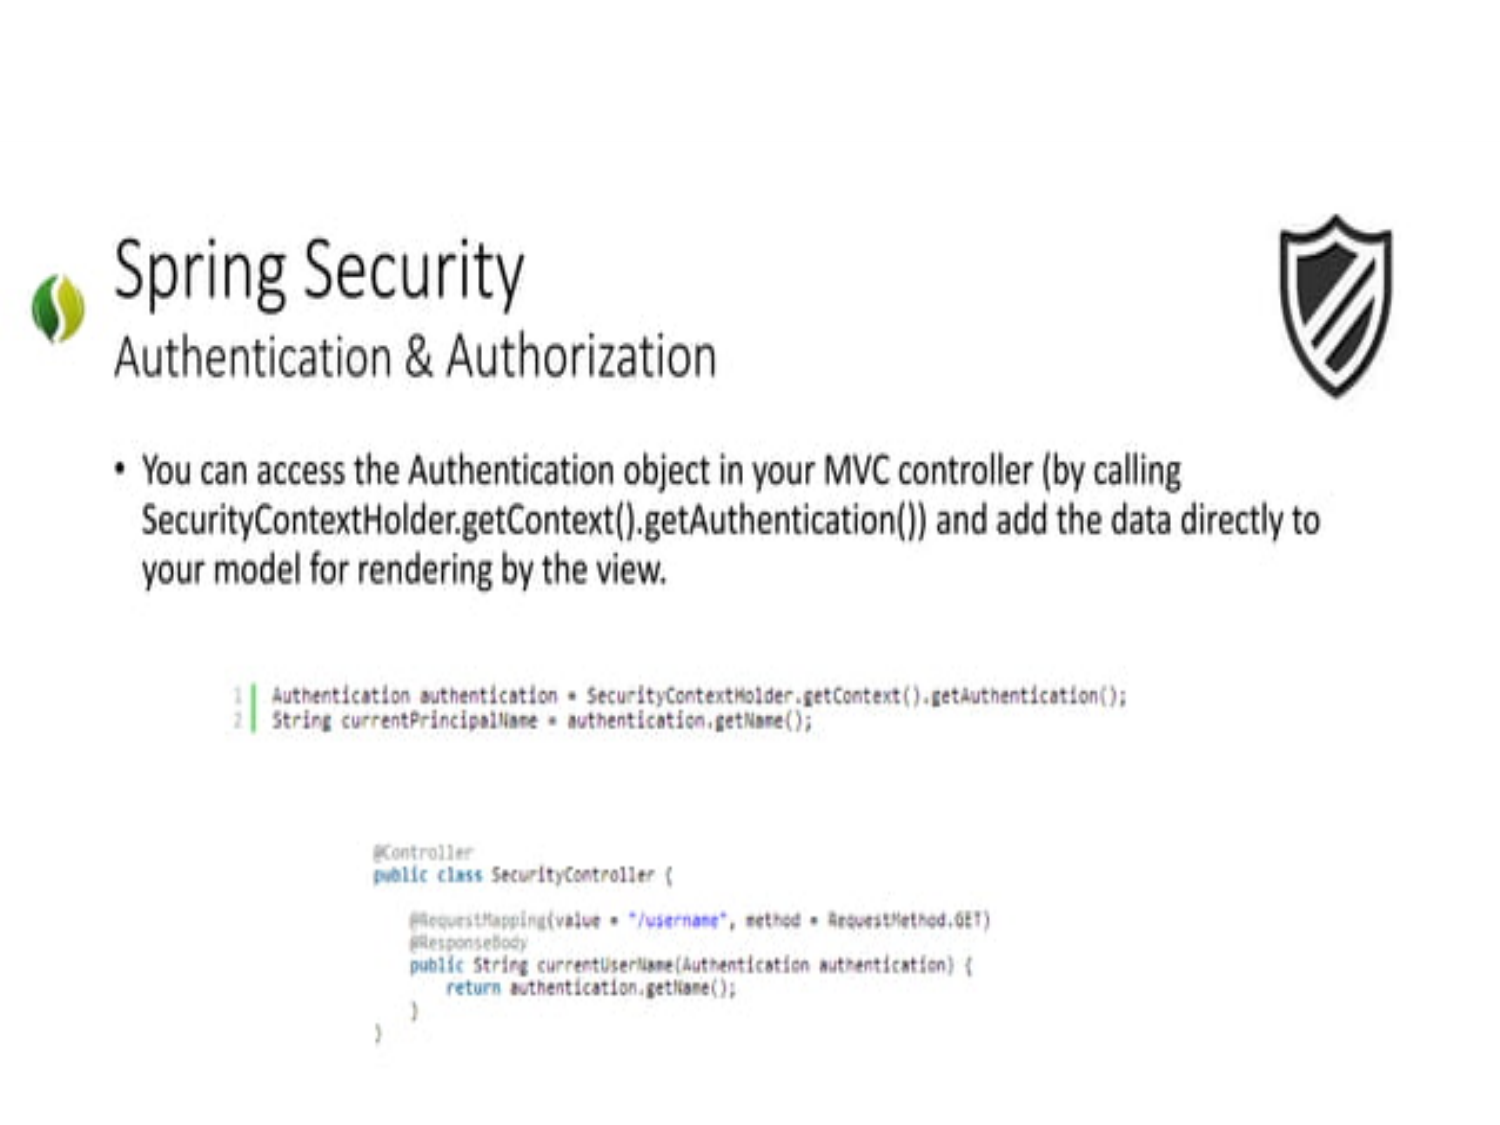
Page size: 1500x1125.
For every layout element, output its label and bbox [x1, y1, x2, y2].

picture [0, 139, 1500, 1125]
